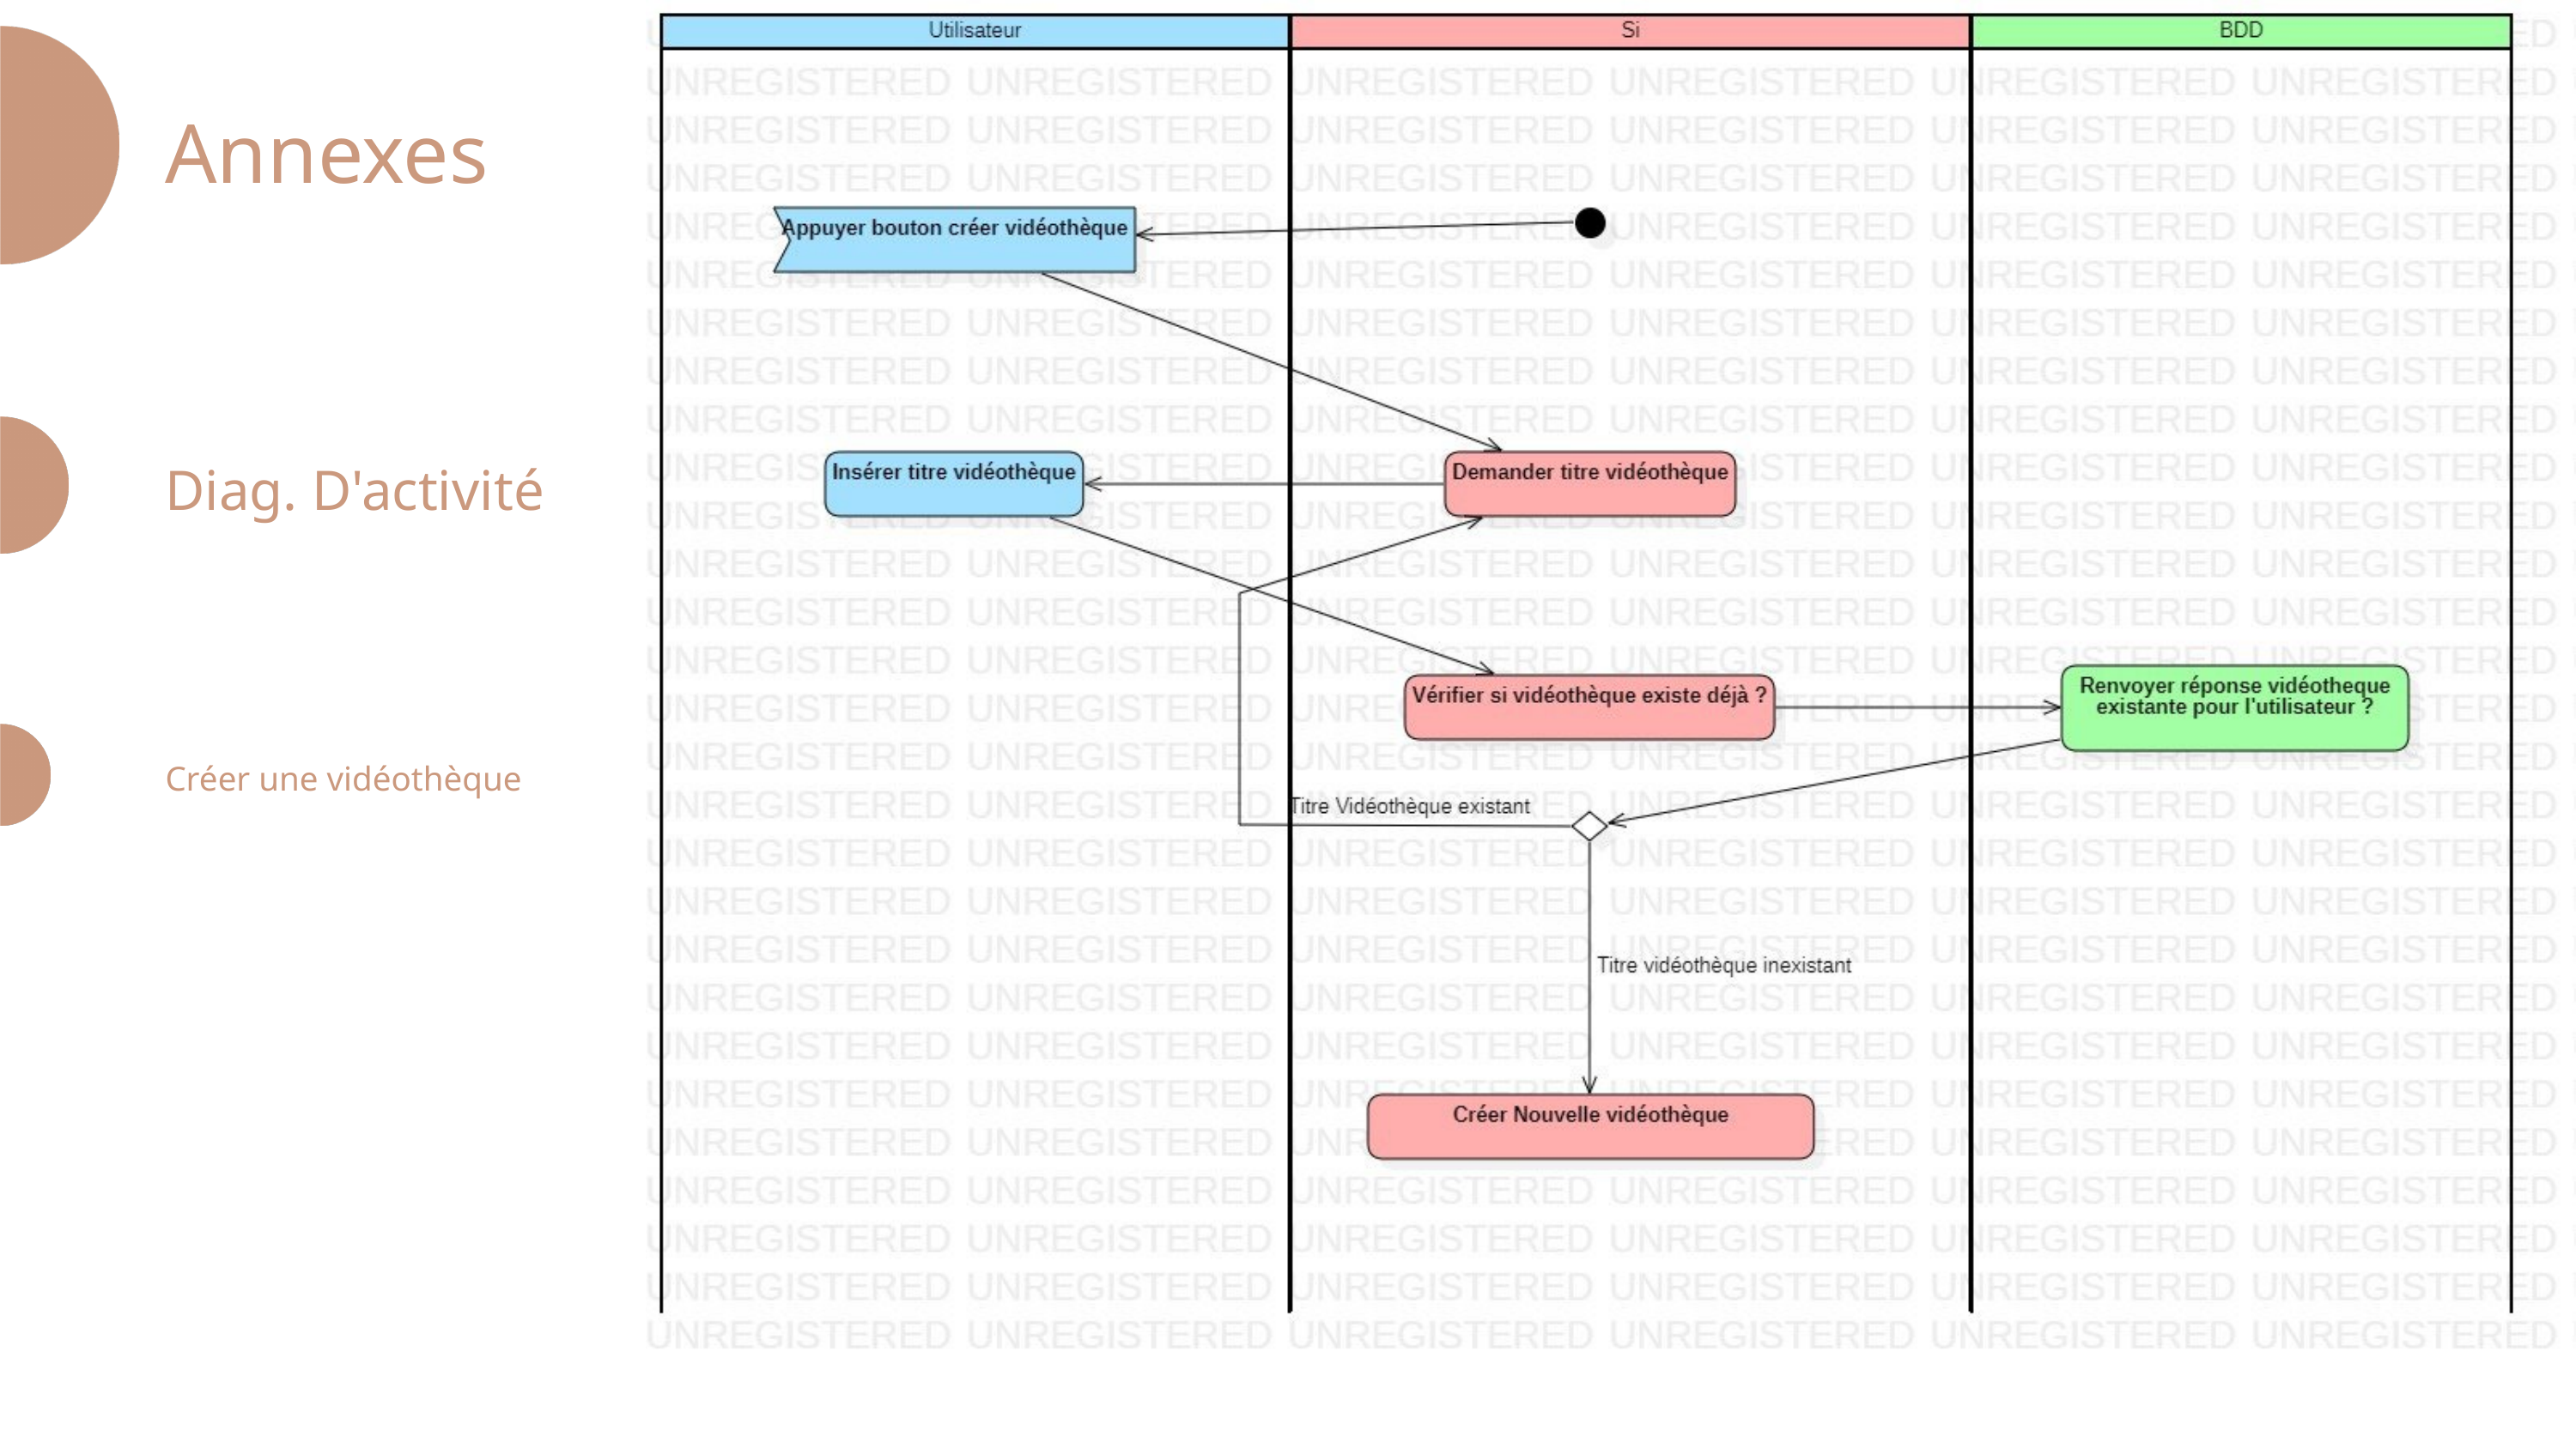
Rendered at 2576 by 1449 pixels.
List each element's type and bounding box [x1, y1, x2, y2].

picture [645, 0, 2576, 1378]
text_box [0, 25, 886, 826]
